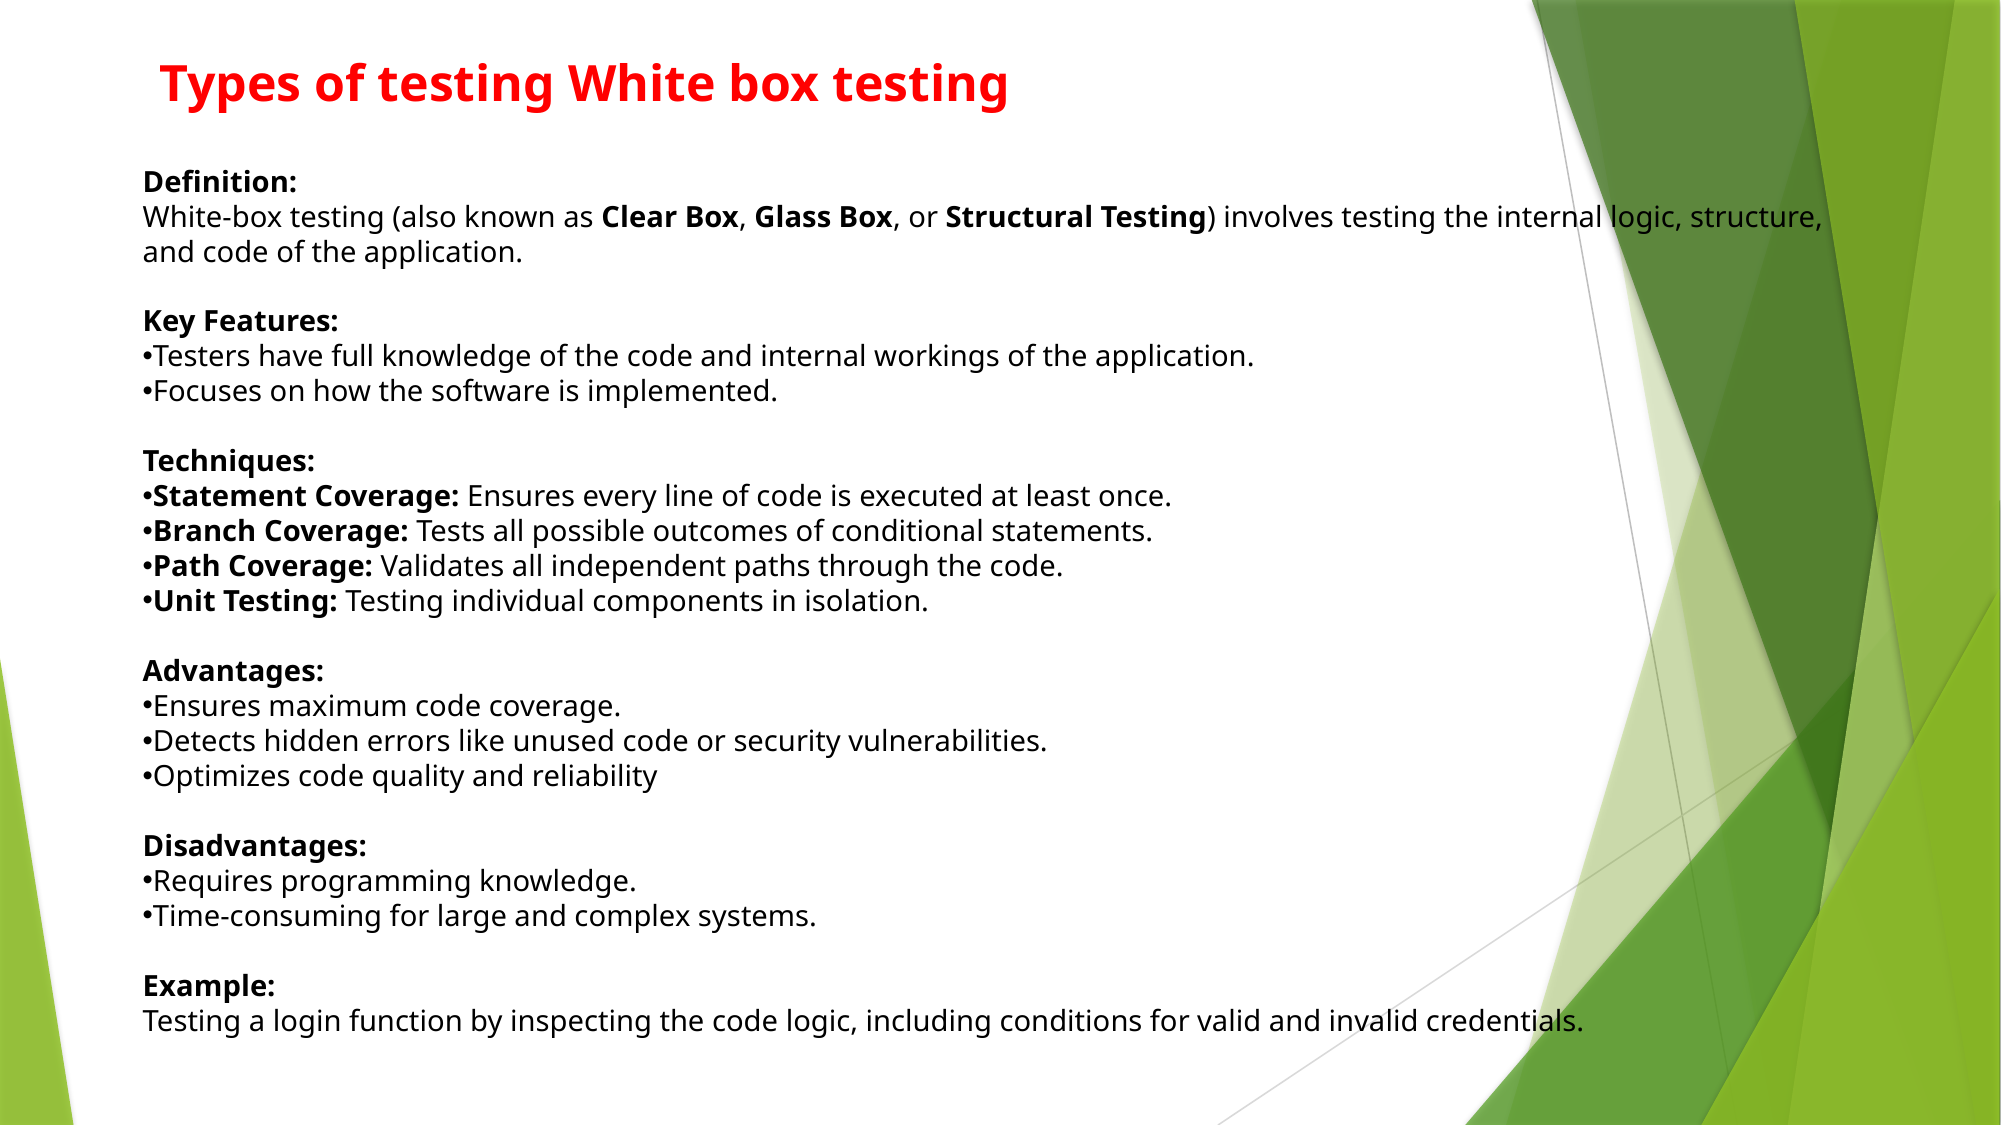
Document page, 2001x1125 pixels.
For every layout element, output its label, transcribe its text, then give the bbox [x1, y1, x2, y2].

list Types of testing White box testing [144, 43, 1424, 141]
text_box Definition: White-box testing (also known as Clear Box, Glass Box, or Structural Testing) involves testing the internal logic, structure, and code of the application. Key Features: Testers have full knowledge of the code and internal workings of the application. Focuses on how the software is implemented. Techniques: Statement Coverage: Ensures every line of code is executed at least once. Branch Coverage: Tests all possible outcomes of conditional statements. Path Coverage: Validates all independent paths through the code. Unit Testing: Testing individual components in isolation. Advantages: Ensures maximum code coverage. Detects hidden errors like unused code or security vulnerabilities. Optimizes code quality and reliability Disadvantages: Requires programming knowledge. Time-consuming for large and complex systems. Example: Testing a login function by inspecting the code logic, including conditions for valid and invalid credentials. [127, 155, 1852, 1045]
